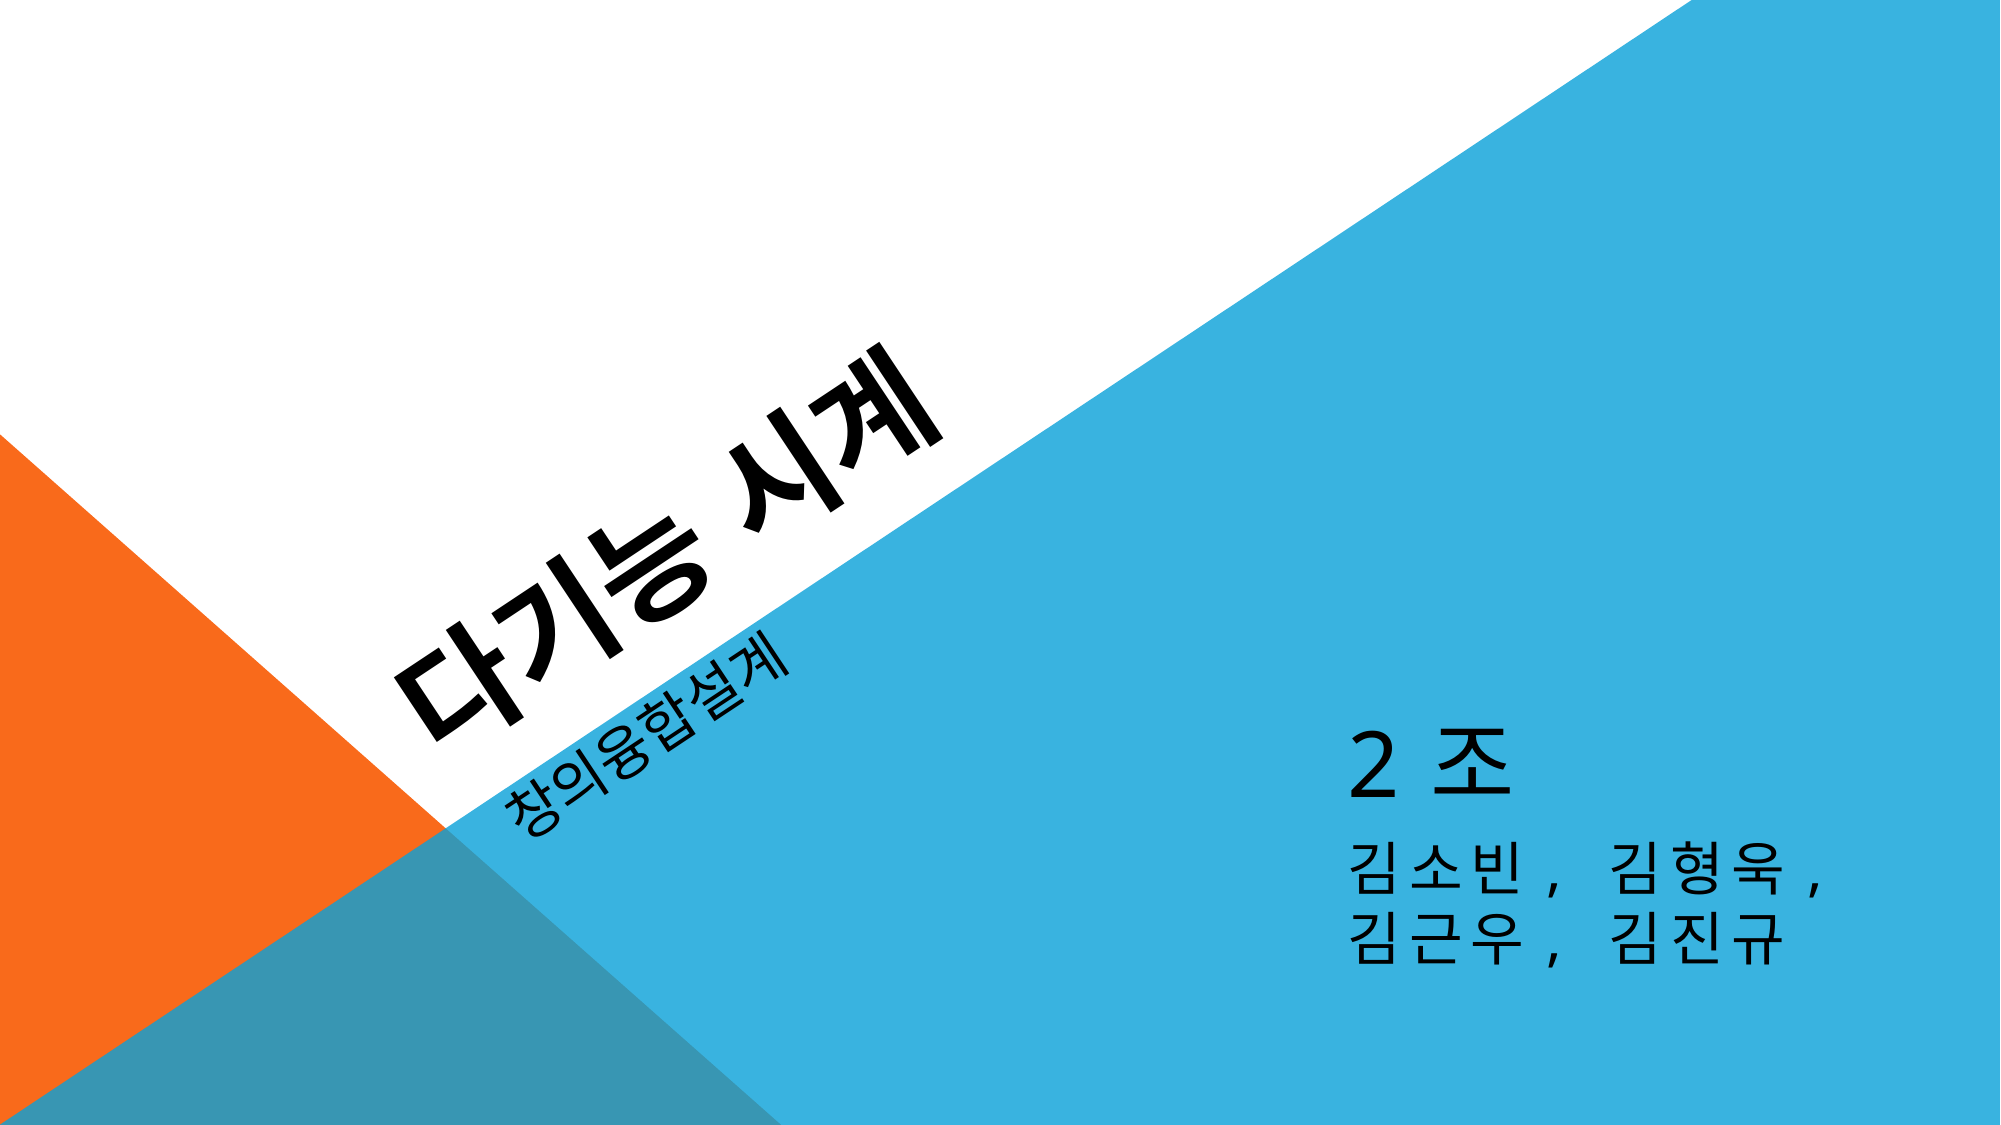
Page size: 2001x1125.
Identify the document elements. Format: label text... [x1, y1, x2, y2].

title 다기능 시계 창의융합설계 [325, 52, 1352, 883]
subtitle 2조 김소빈, 김형욱, 김근우, 김진규 [1332, 704, 1985, 1007]
